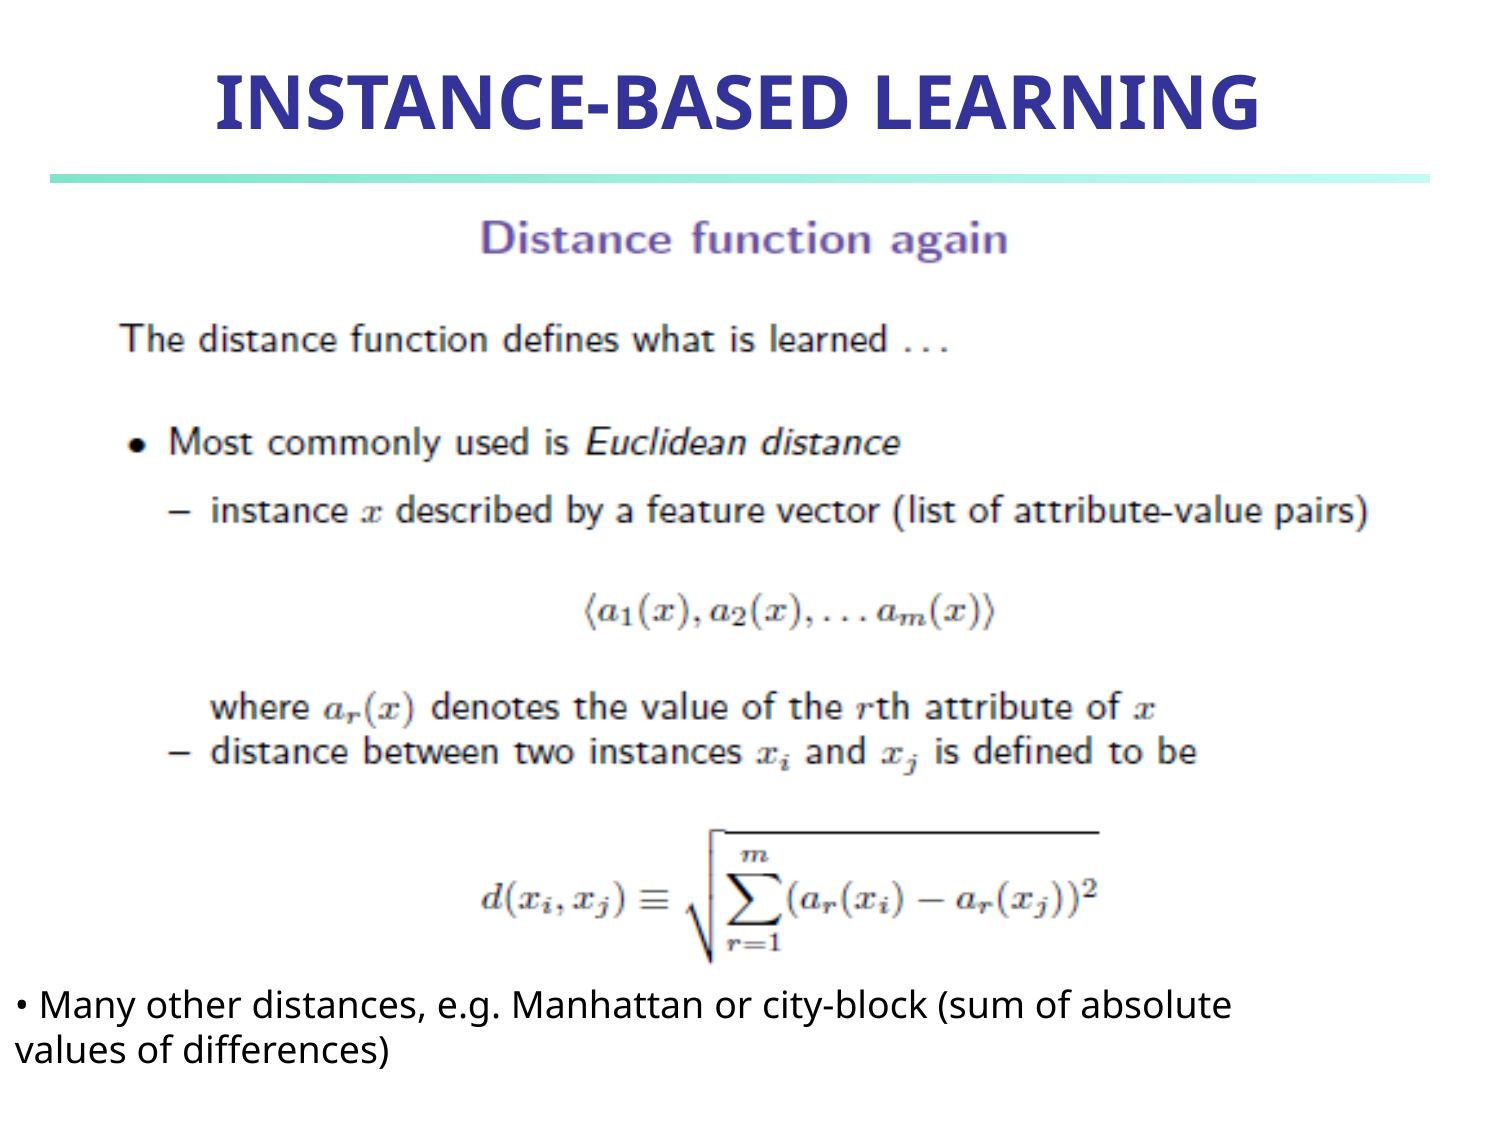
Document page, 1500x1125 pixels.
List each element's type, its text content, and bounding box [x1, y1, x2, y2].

picture [87, 212, 1401, 976]
title INSTANCE-BASED LEARNING [49, 49, 1429, 151]
text_box • Many other distances, e.g. Manhattan or city-block (sum of absolute values of differences) [0, 973, 1500, 1079]
